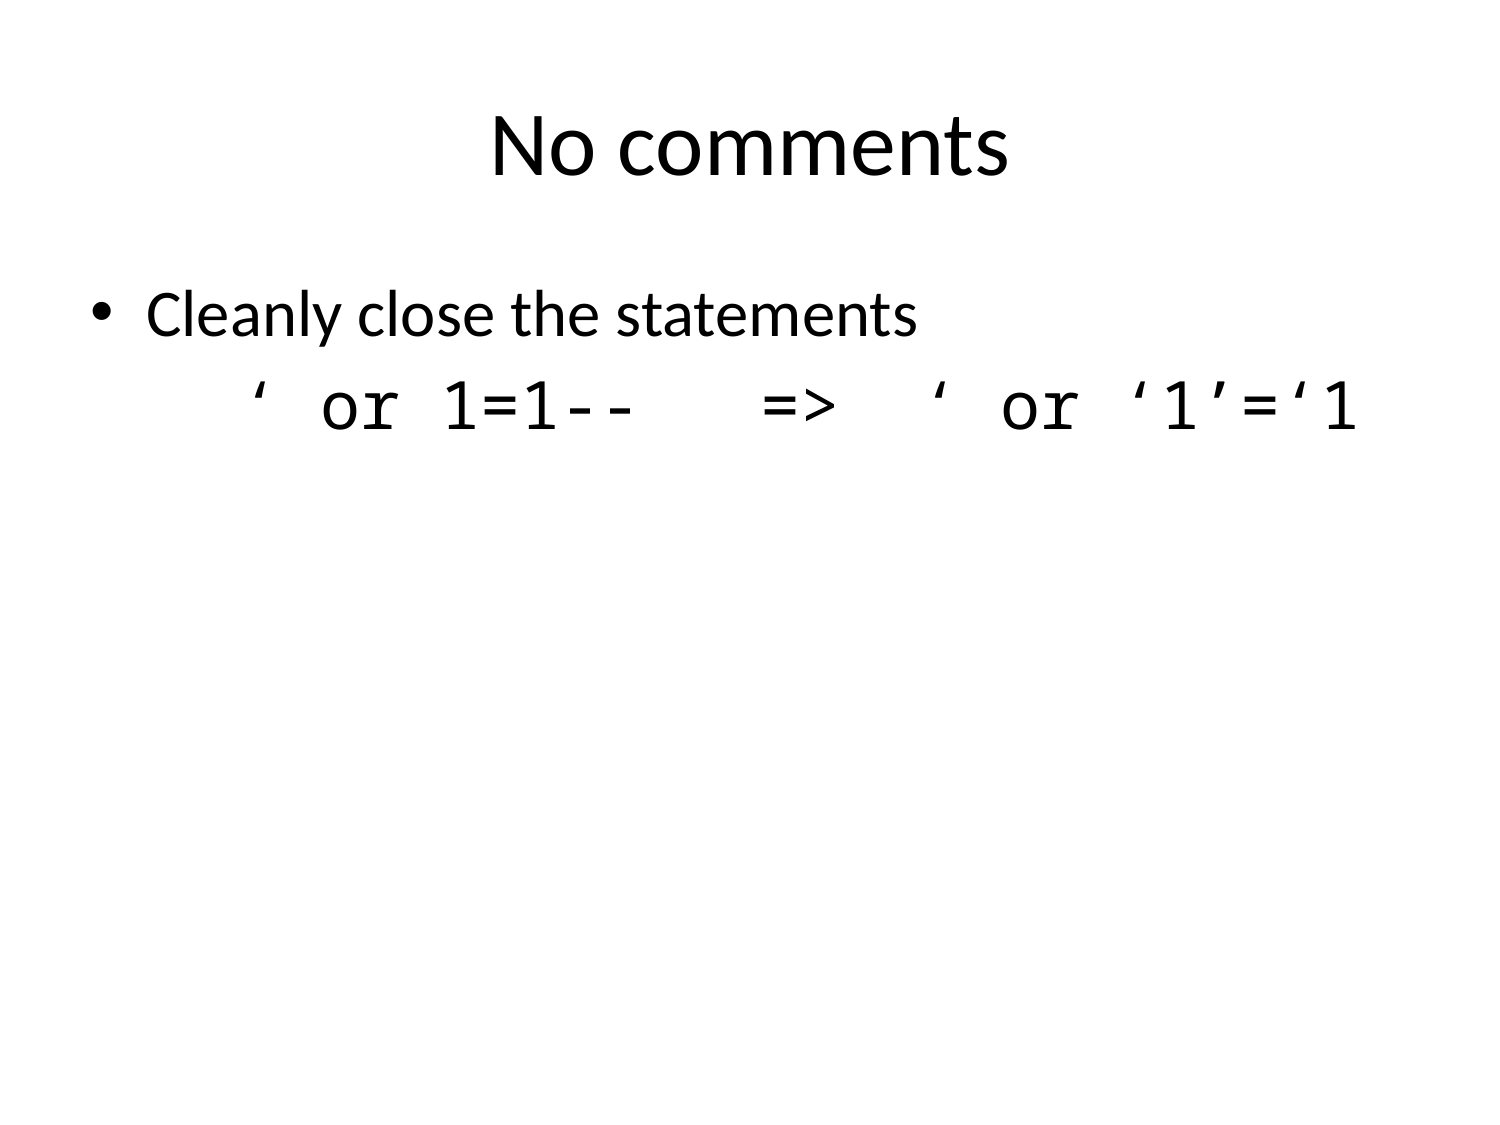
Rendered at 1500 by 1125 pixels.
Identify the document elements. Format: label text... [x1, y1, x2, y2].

title No comments [75, 45, 1425, 233]
list Cleanly close the statements ‘ or 1=1-- => ‘ or ‘1’=‘1 [75, 262, 1425, 1005]
